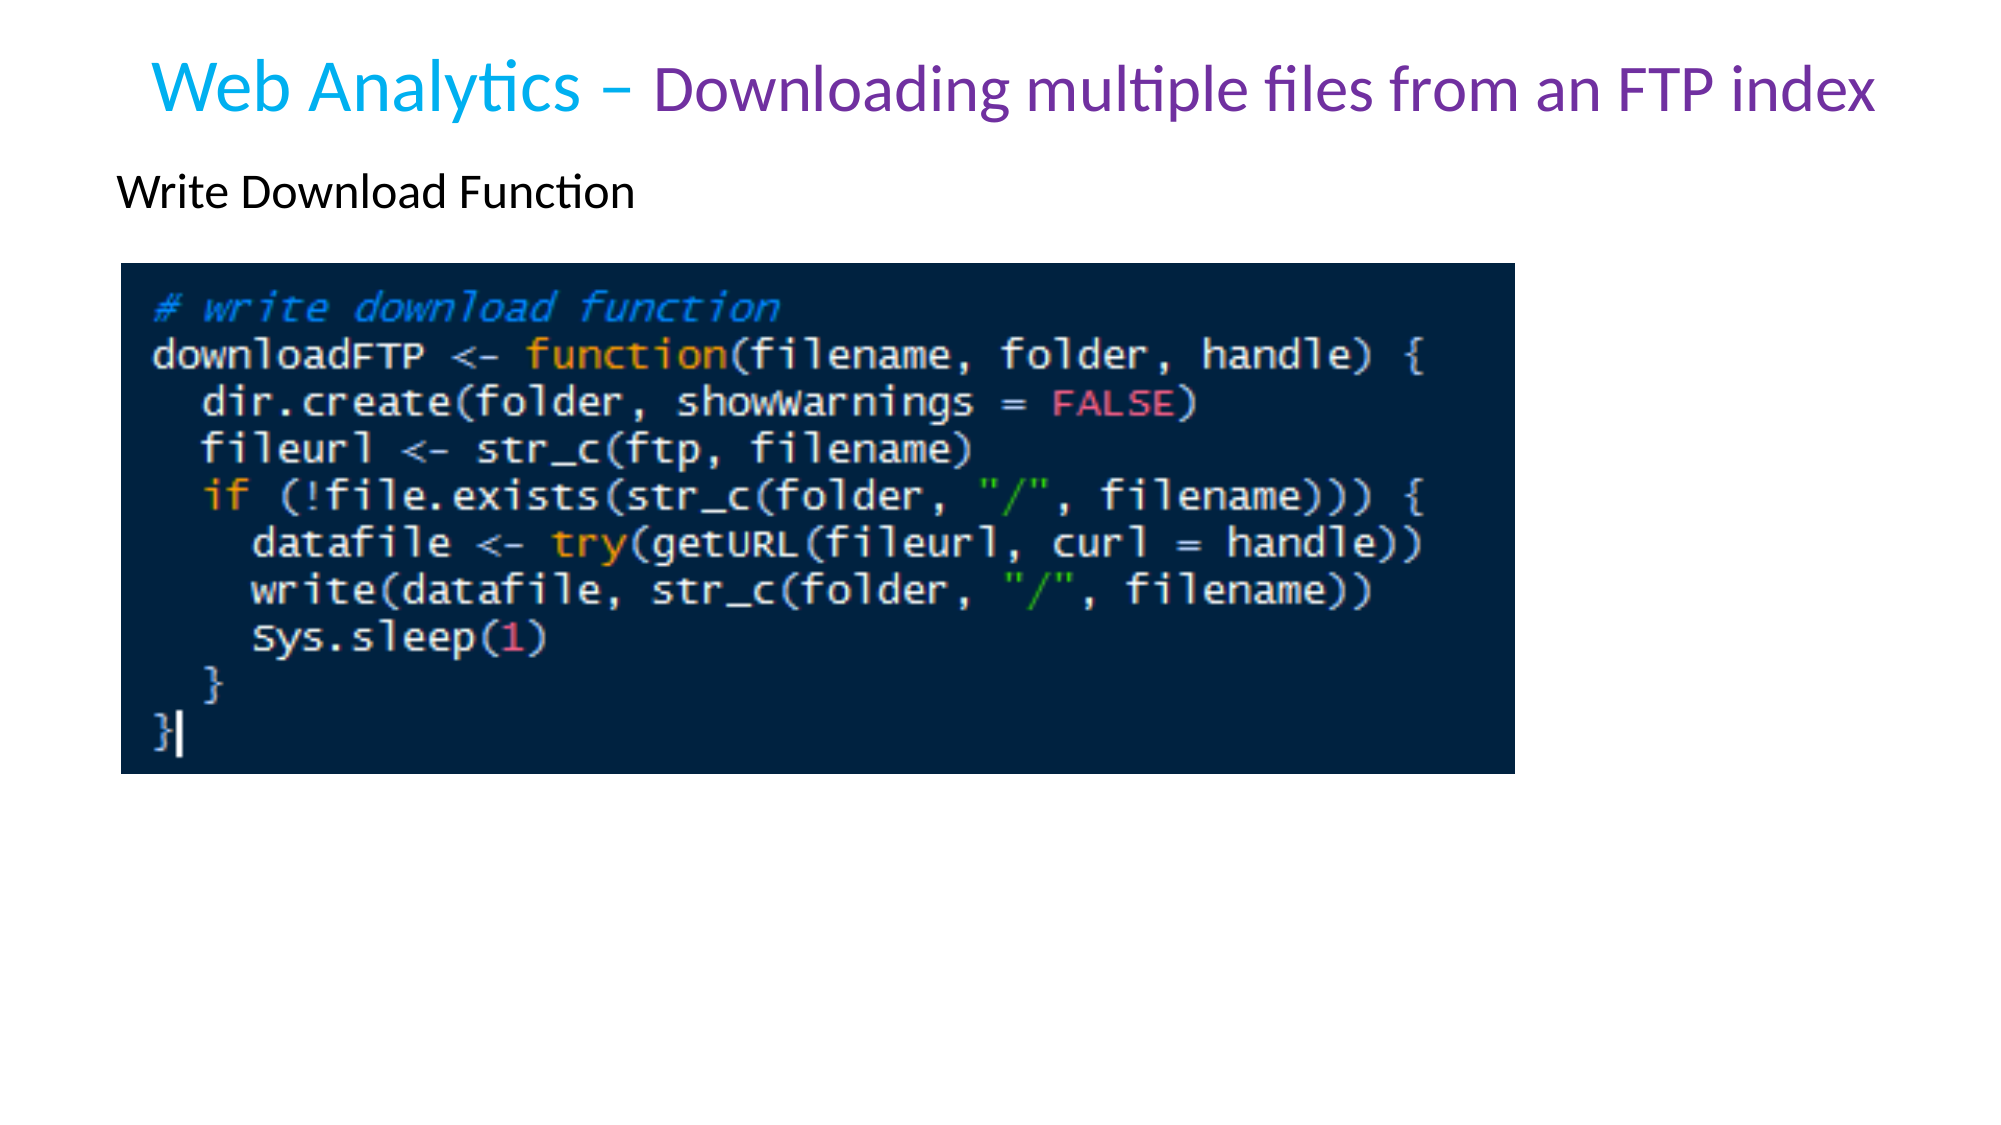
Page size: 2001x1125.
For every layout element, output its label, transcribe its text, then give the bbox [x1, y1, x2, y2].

text_box Web Analytics – Downloading multiple files from an FTP index [90, 29, 1939, 135]
text_box Write Download Function [90, 150, 1939, 226]
picture [121, 263, 1515, 774]
